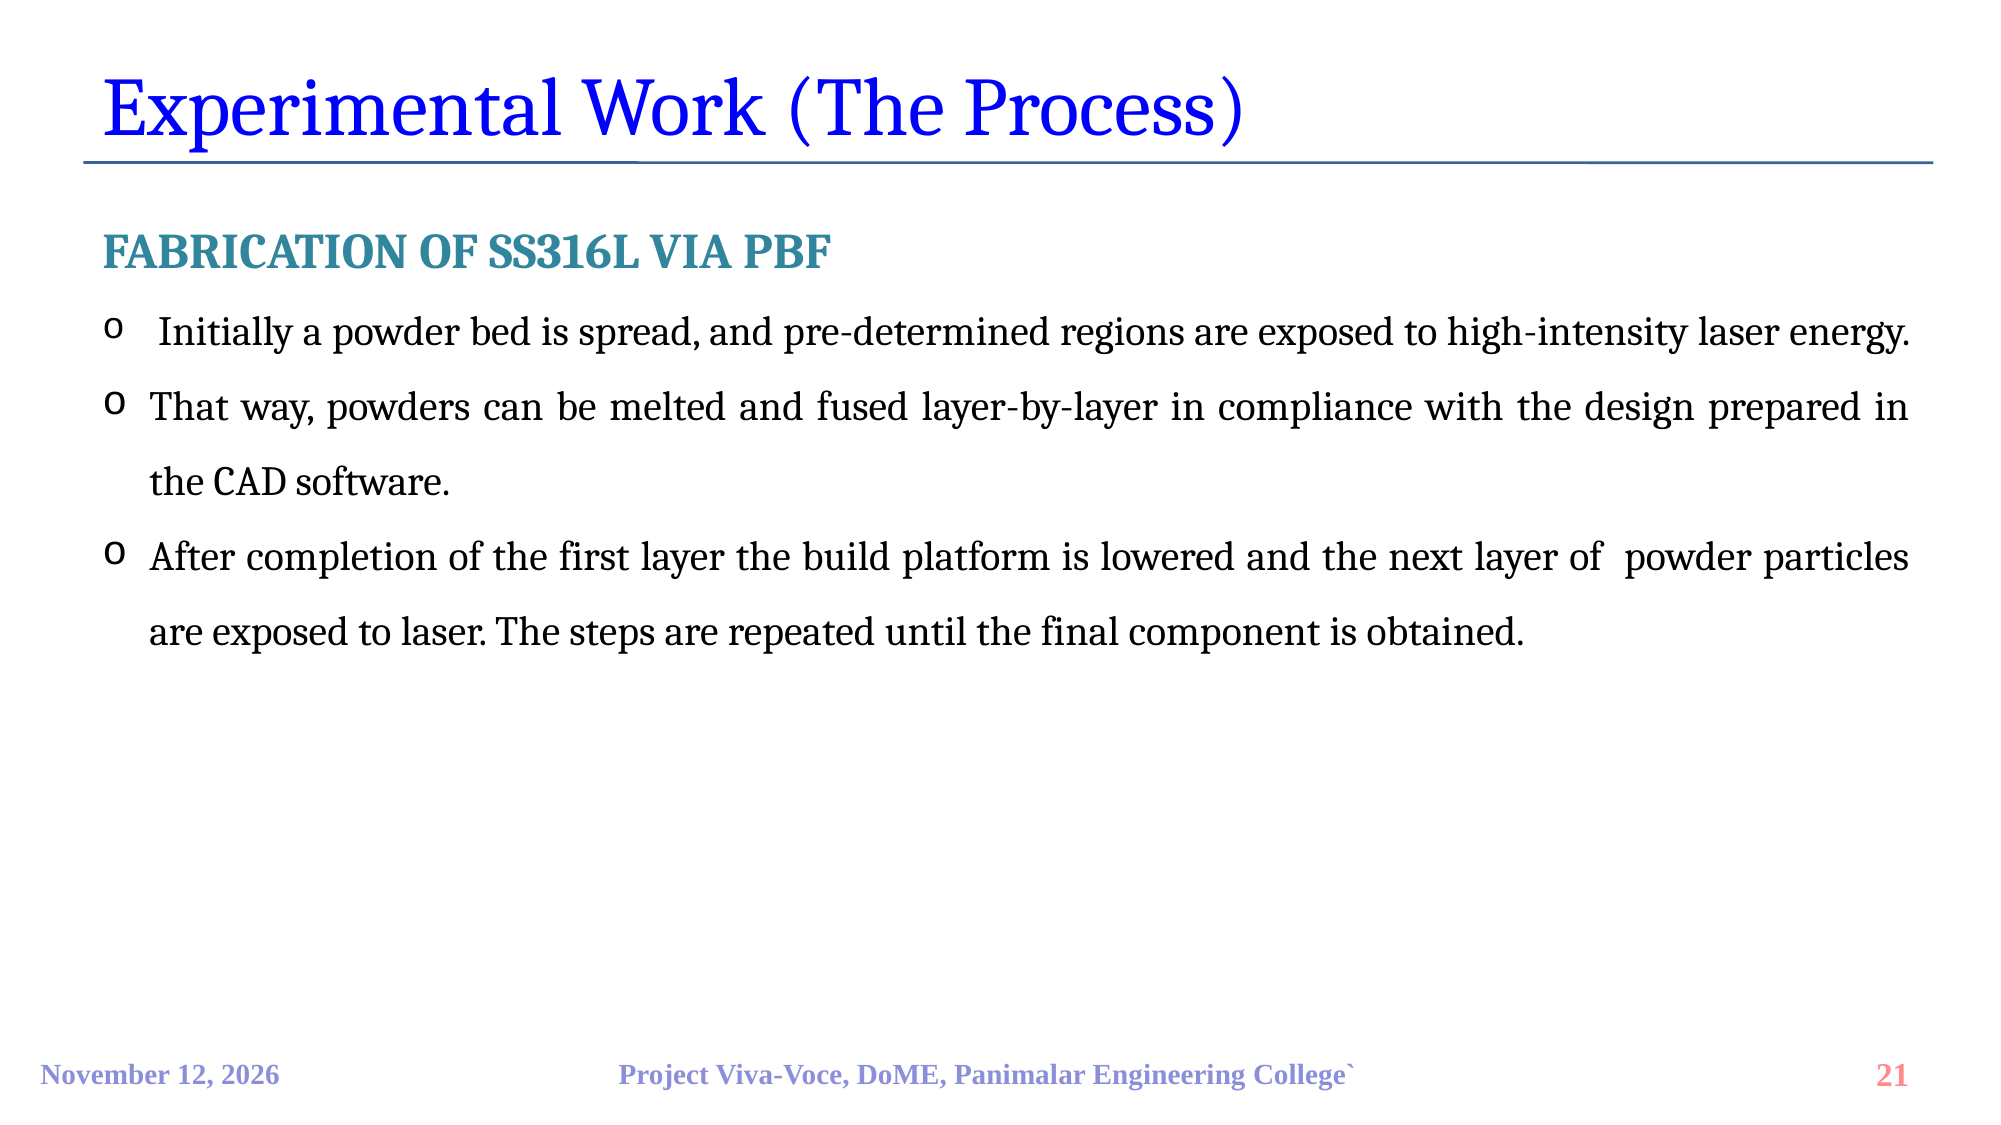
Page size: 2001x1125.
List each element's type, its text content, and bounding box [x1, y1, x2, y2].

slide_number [25, 1042, 487, 1103]
slide_number 21 [1488, 1042, 1925, 1103]
footer Project Viva-Voce, DoME, Panimalar Engineering College` [487, 1042, 1488, 1103]
text_box FABRICATION OF SS316L VIA PBF Initially a powder bed is spread, and pre-determined regions are exposed to high-intensity laser energy. That way, powders can be melted and fused layer-by-layer in compliance with the design prepared in the CAD software. After completion of the first layer the build platform is lowered and the next layer of powder particles are exposed to laser. The steps are repeated until the final component is obtained. [87, 187, 1925, 718]
text_box Experimental Work (The Process) [87, 45, 1925, 187]
